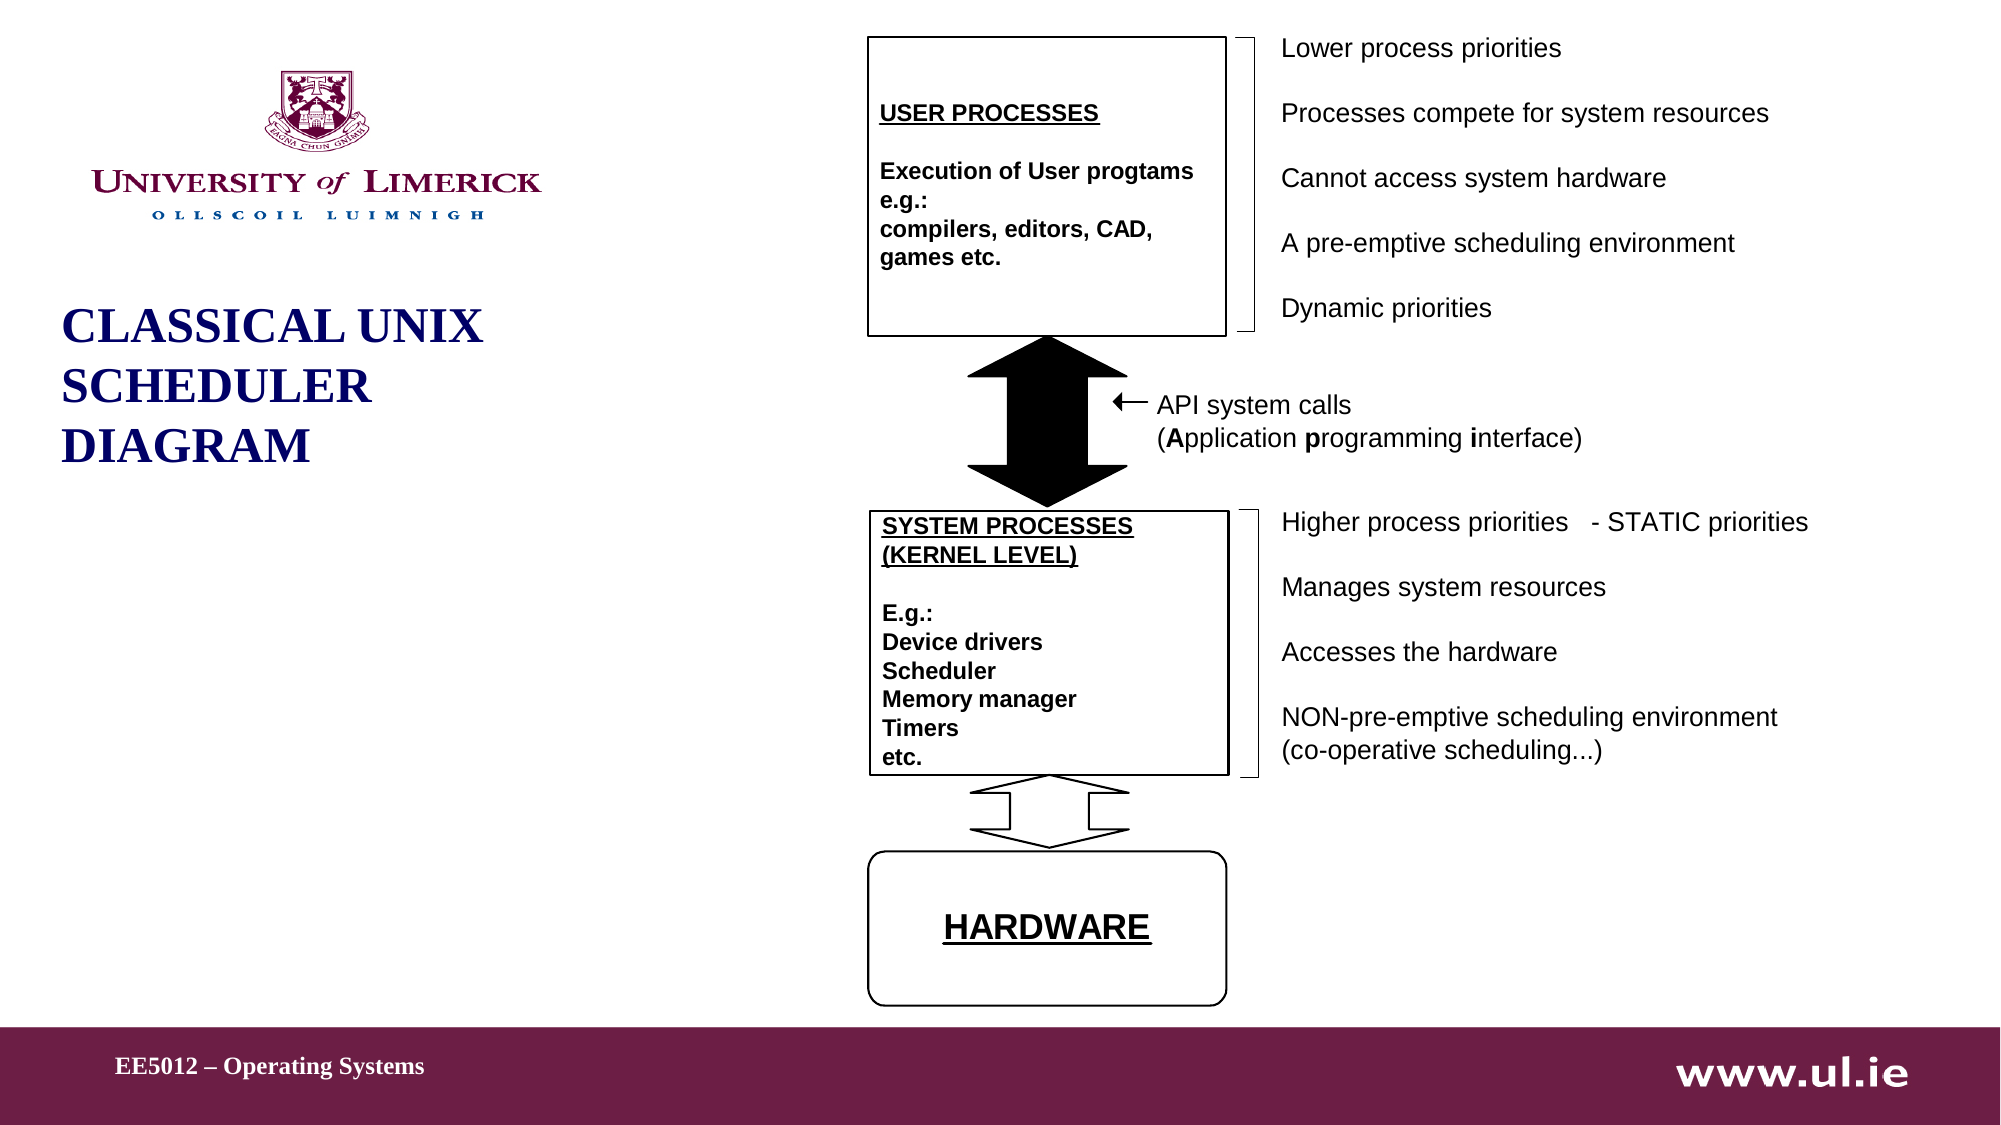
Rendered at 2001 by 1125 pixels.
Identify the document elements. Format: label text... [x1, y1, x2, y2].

text_box CLASSICAL UNIX SCHEDULER DIAGRAM [46, 285, 752, 481]
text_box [862, 26, 1986, 1015]
picture [0, 0, 2001, 1125]
slide_number EE5012 – Operating Systems [99, 1042, 456, 1102]
